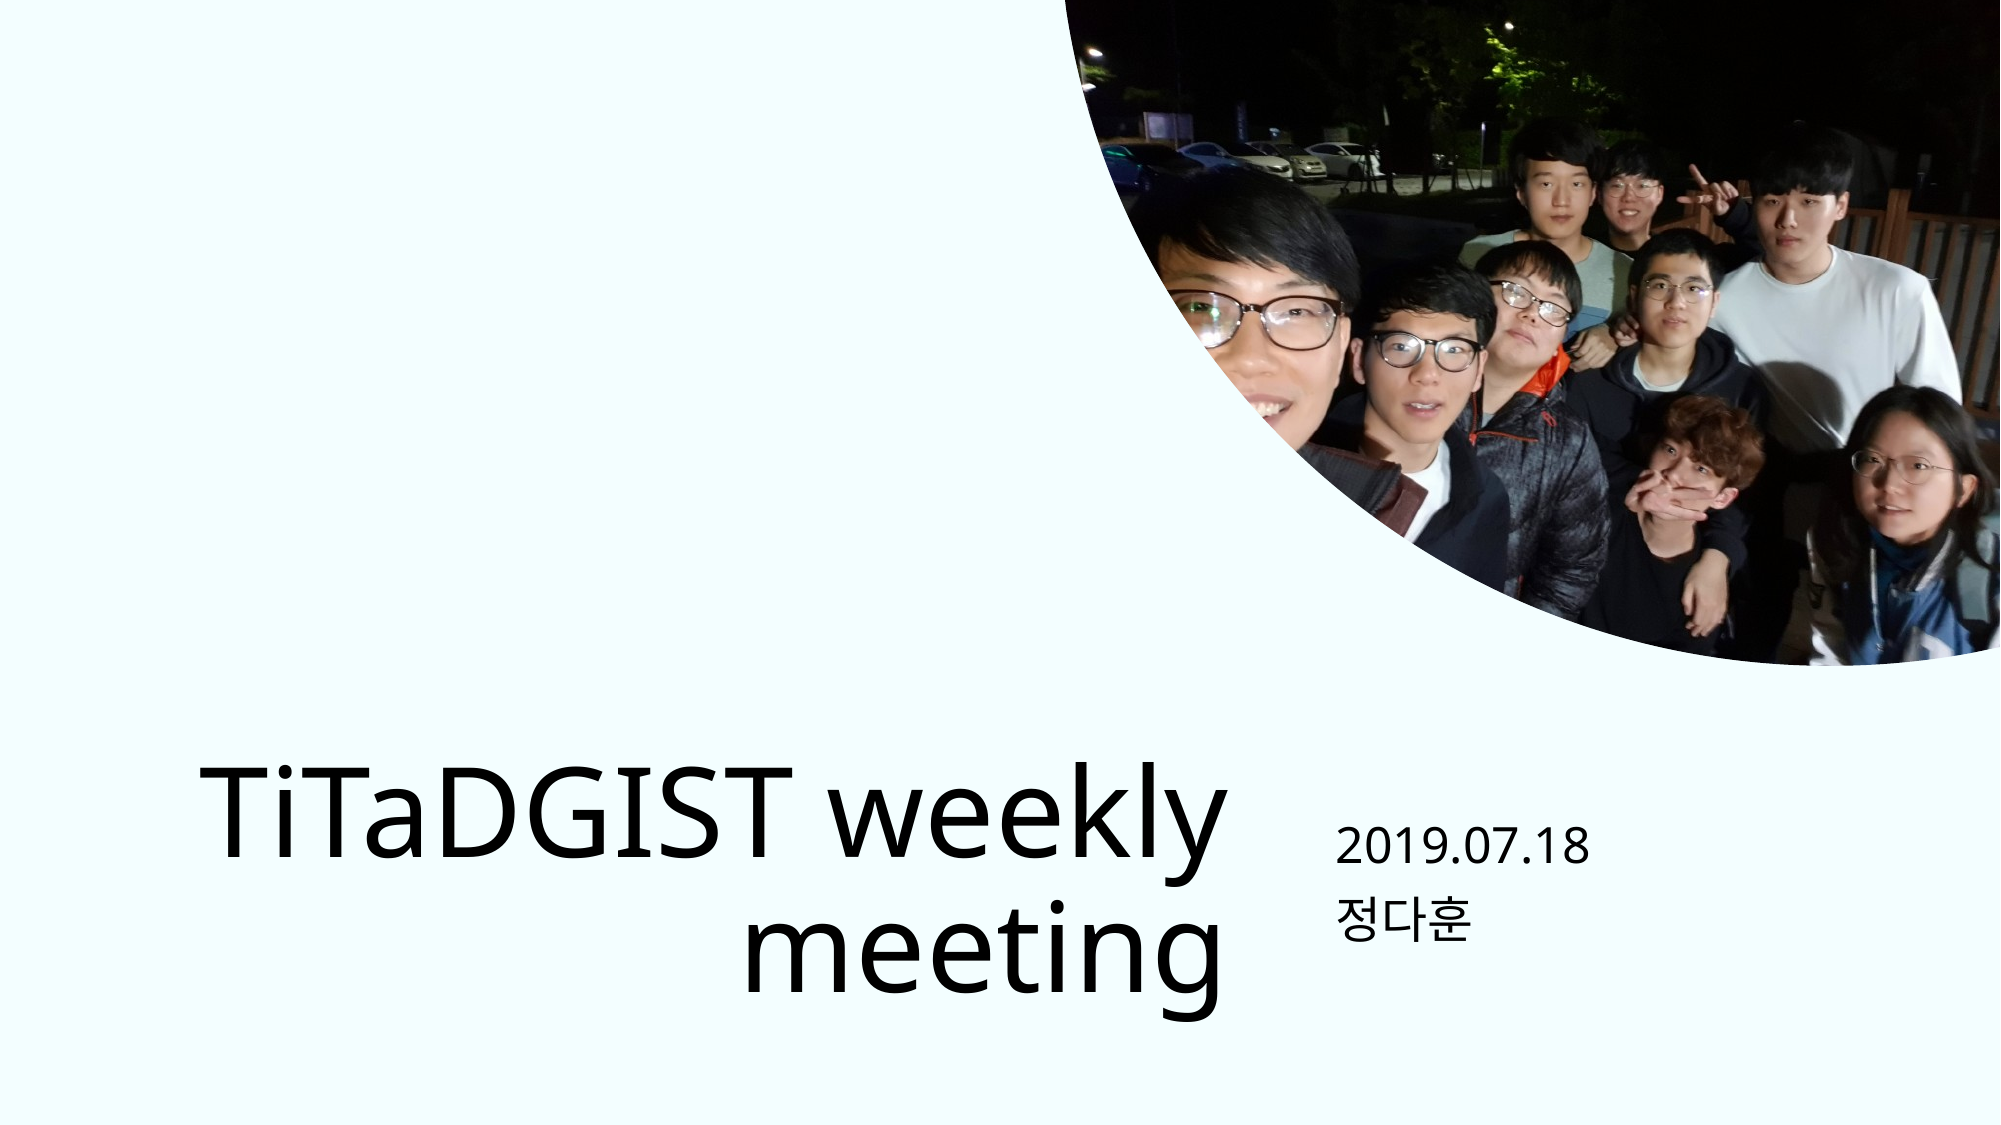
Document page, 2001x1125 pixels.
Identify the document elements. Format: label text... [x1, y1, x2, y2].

picture [1064, 0, 2000, 666]
title TiTaDGIST weekly meeting [105, 742, 1244, 1028]
subtitle 2019.07.18 정다훈 [1320, 742, 1848, 1028]
